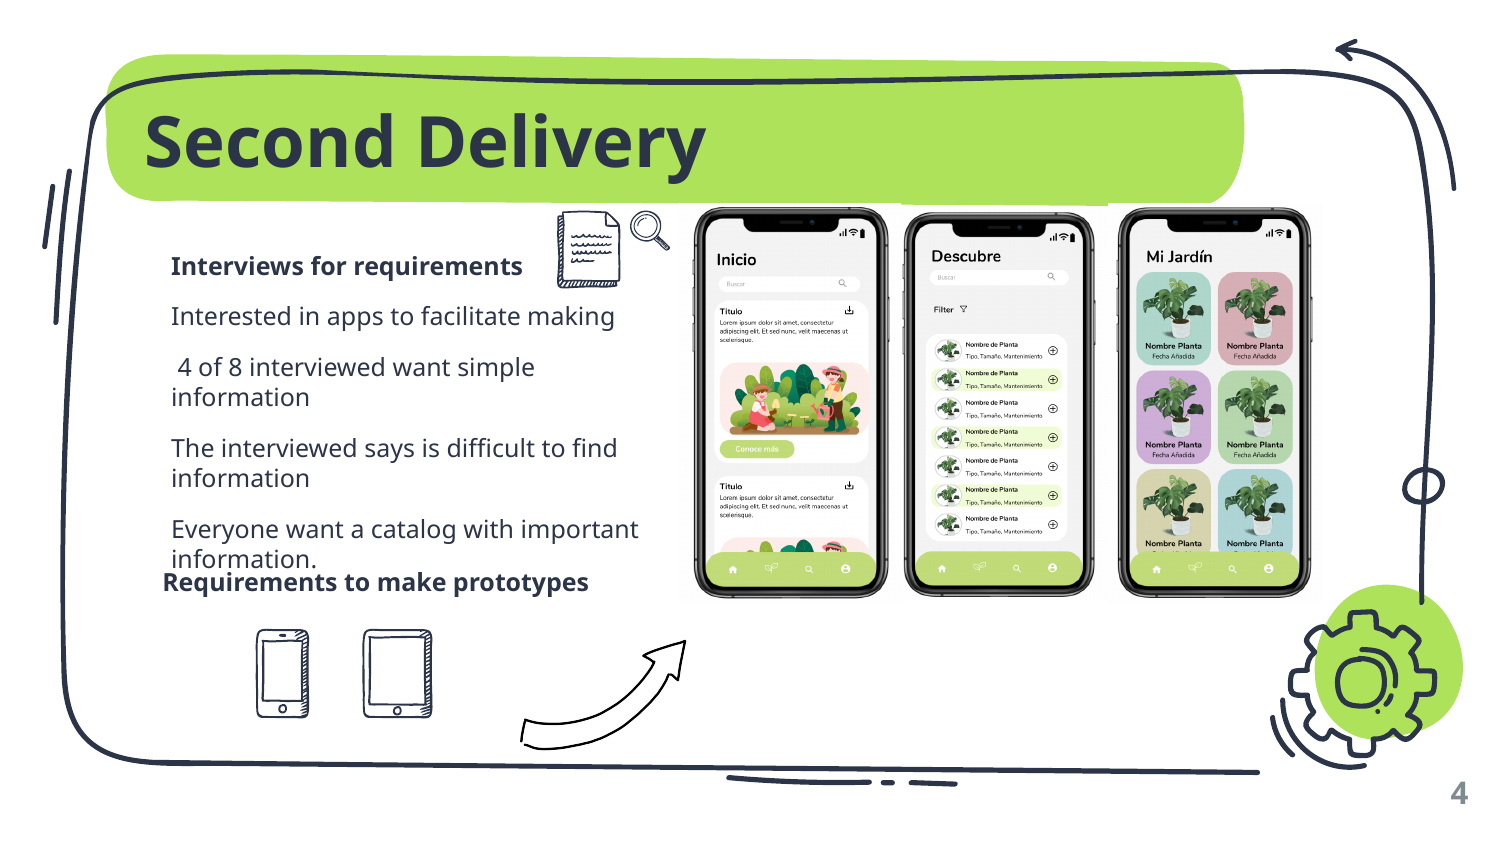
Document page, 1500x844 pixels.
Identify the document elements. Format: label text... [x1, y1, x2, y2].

text_box [630, 210, 671, 251]
slide_number ‹#› [1378, 769, 1469, 820]
text_box [557, 210, 621, 289]
list Interviews for requirements Interested in apps to facilitate making 4 of 8 interviewed want simple information The interviewed says is difficult to find information Everyone want a catalog with important information. [170, 250, 664, 594]
text_box [1327, 423, 1500, 489]
text_box [1269, 715, 1296, 758]
text_box [255, 628, 310, 719]
text_box [1287, 609, 1438, 759]
text_box [362, 628, 433, 719]
picture [485, 628, 725, 779]
text_box [1280, 697, 1367, 770]
picture [679, 203, 1322, 603]
title Second Delivery [144, 112, 1200, 178]
list Requirements to make prototypes [162, 566, 655, 689]
